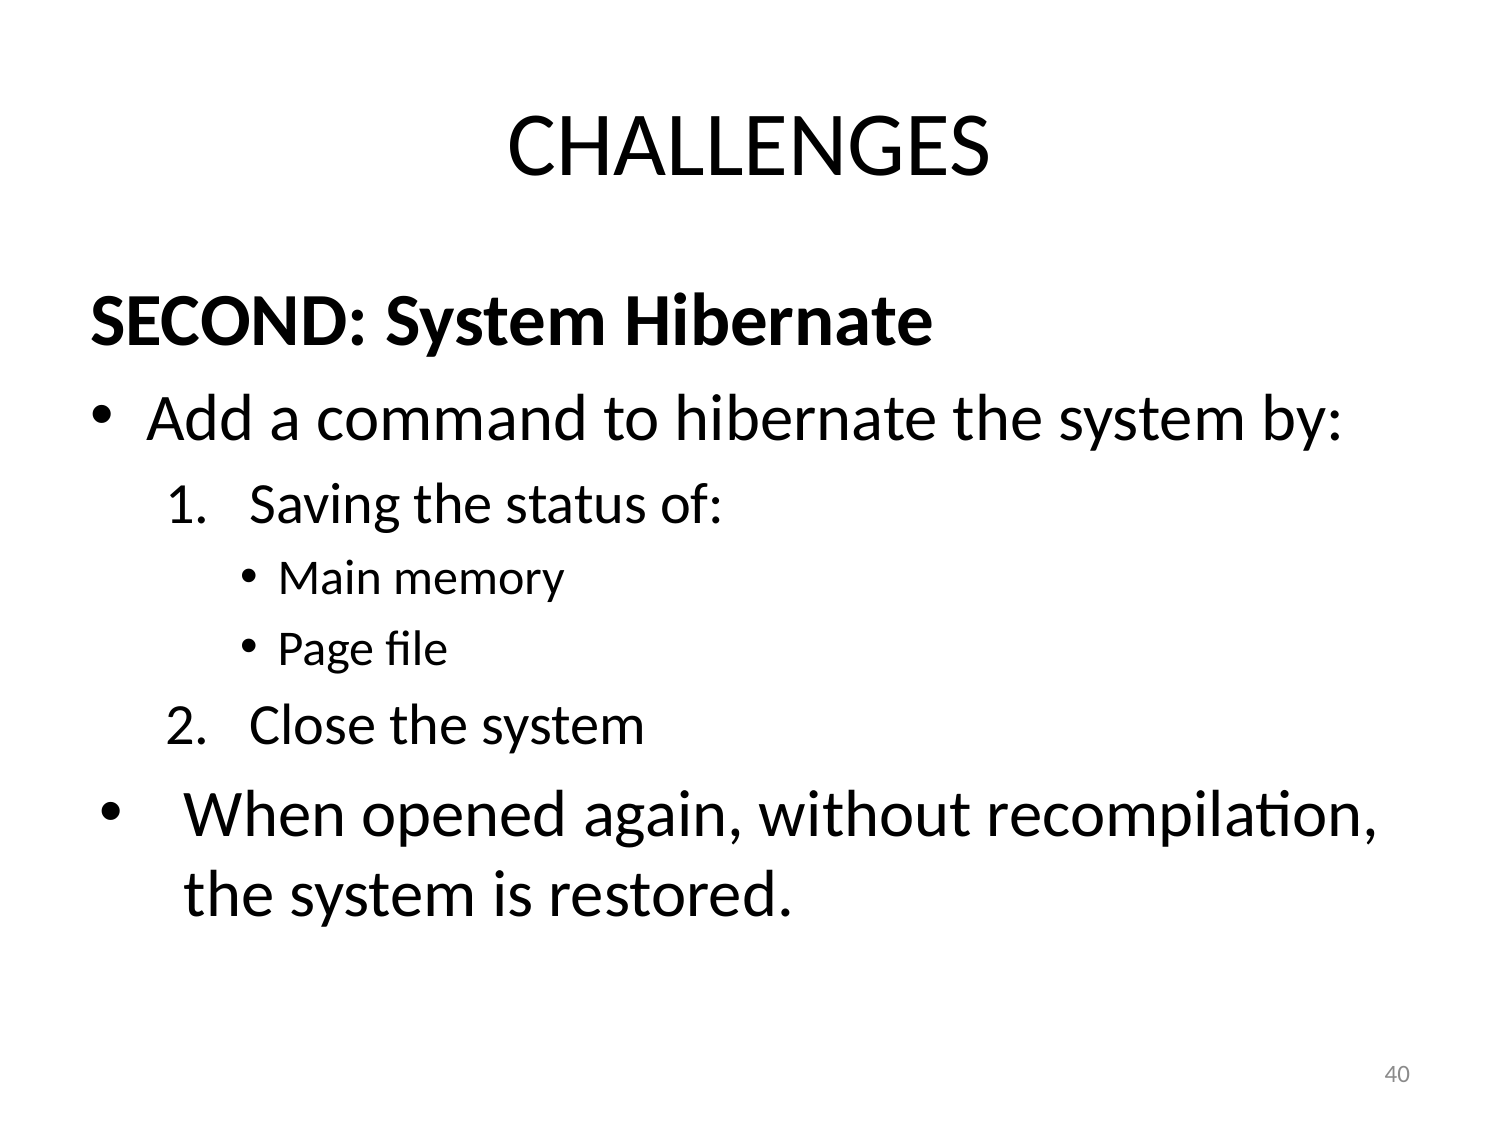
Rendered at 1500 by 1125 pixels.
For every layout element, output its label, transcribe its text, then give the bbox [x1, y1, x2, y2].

list SECOND: System Hibernate Add a command to hibernate the system by: Saving the status of: Main memory Page file Close the system When opened again, without recompilation, the system is restored. [75, 262, 1425, 1005]
title CHALLENGES [75, 45, 1425, 233]
slide_number 40 [1074, 1042, 1425, 1103]
